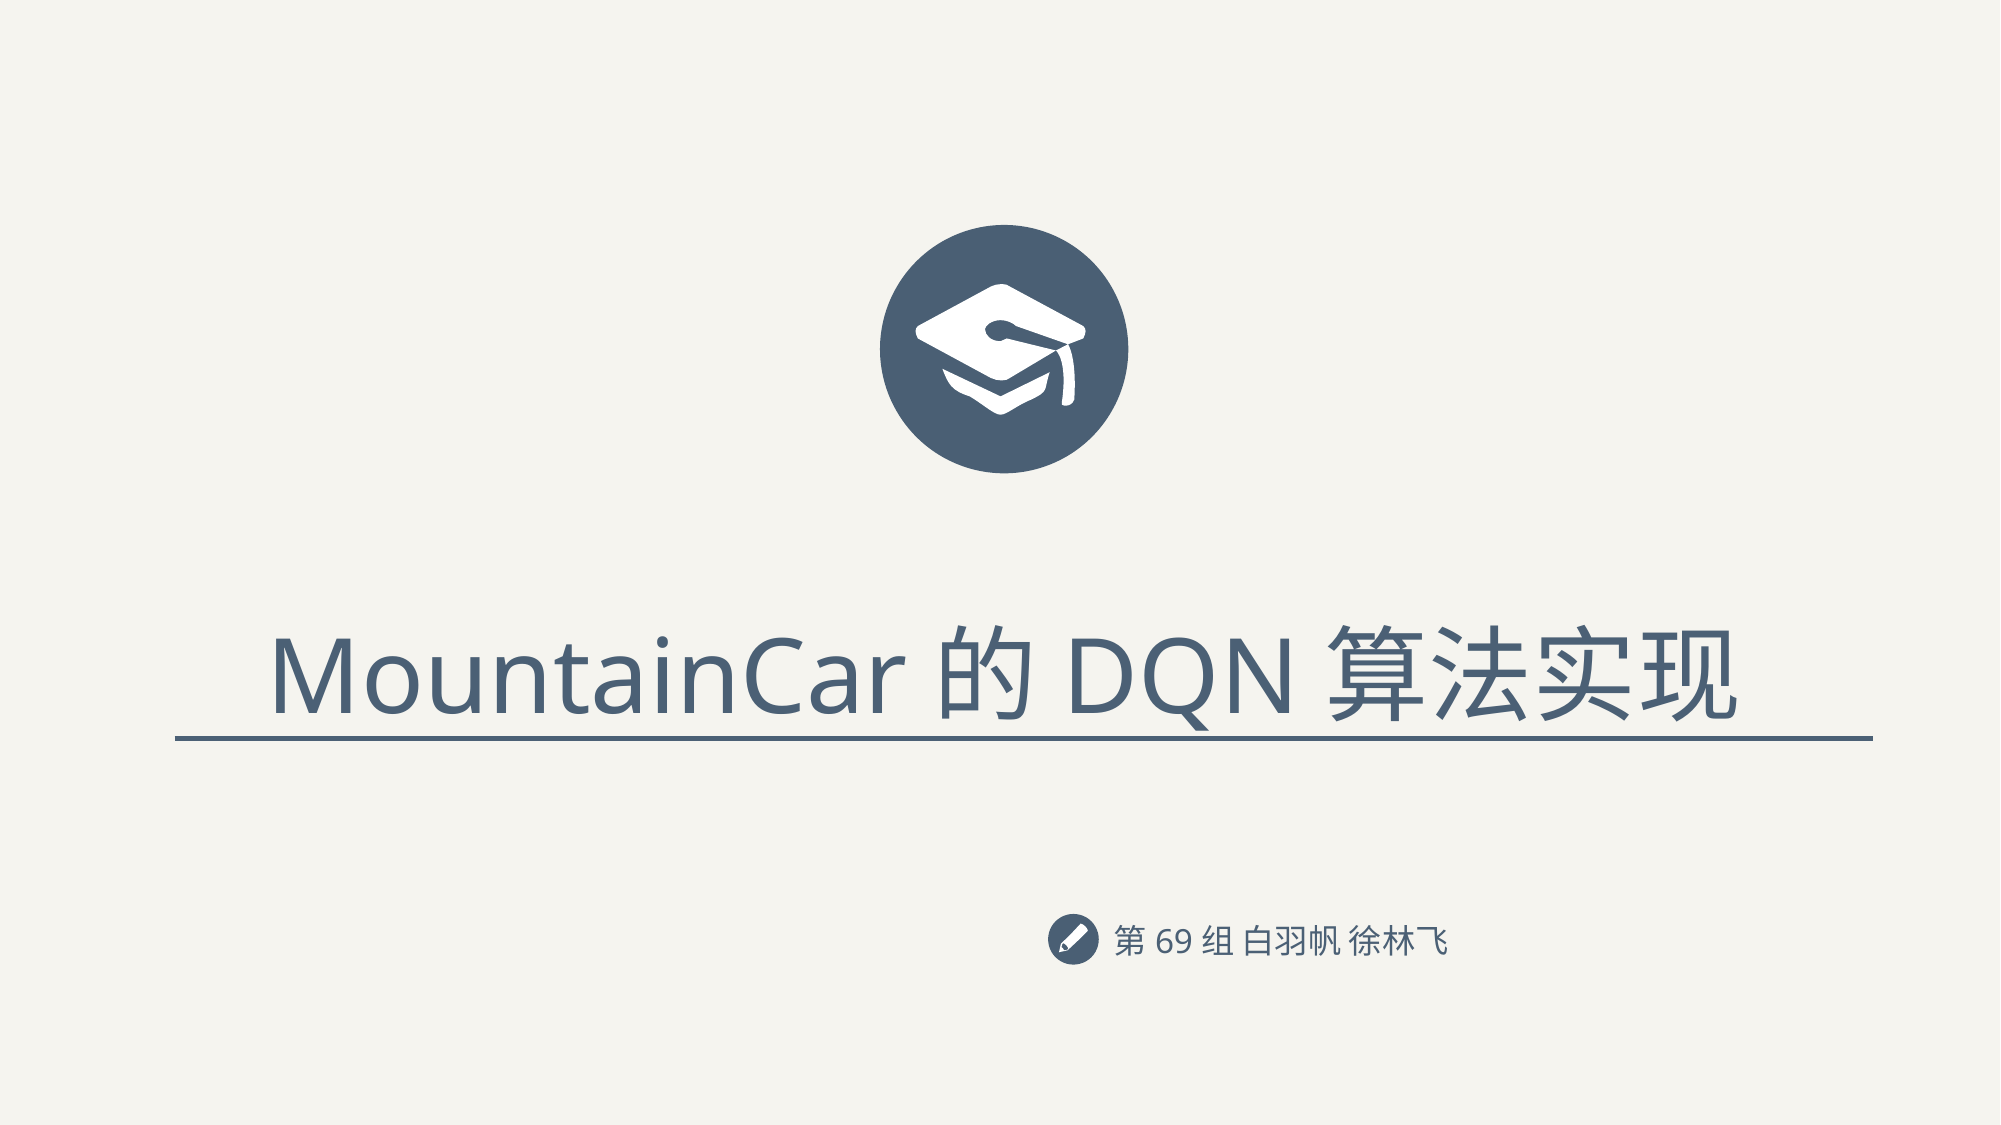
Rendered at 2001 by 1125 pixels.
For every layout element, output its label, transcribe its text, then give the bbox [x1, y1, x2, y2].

text_box 第69组 白羽帆 徐林飞 [1099, 913, 1464, 968]
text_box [1048, 913, 1099, 965]
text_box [879, 224, 1129, 474]
text_box MountainCar的DQN算法实现 [251, 601, 1757, 736]
